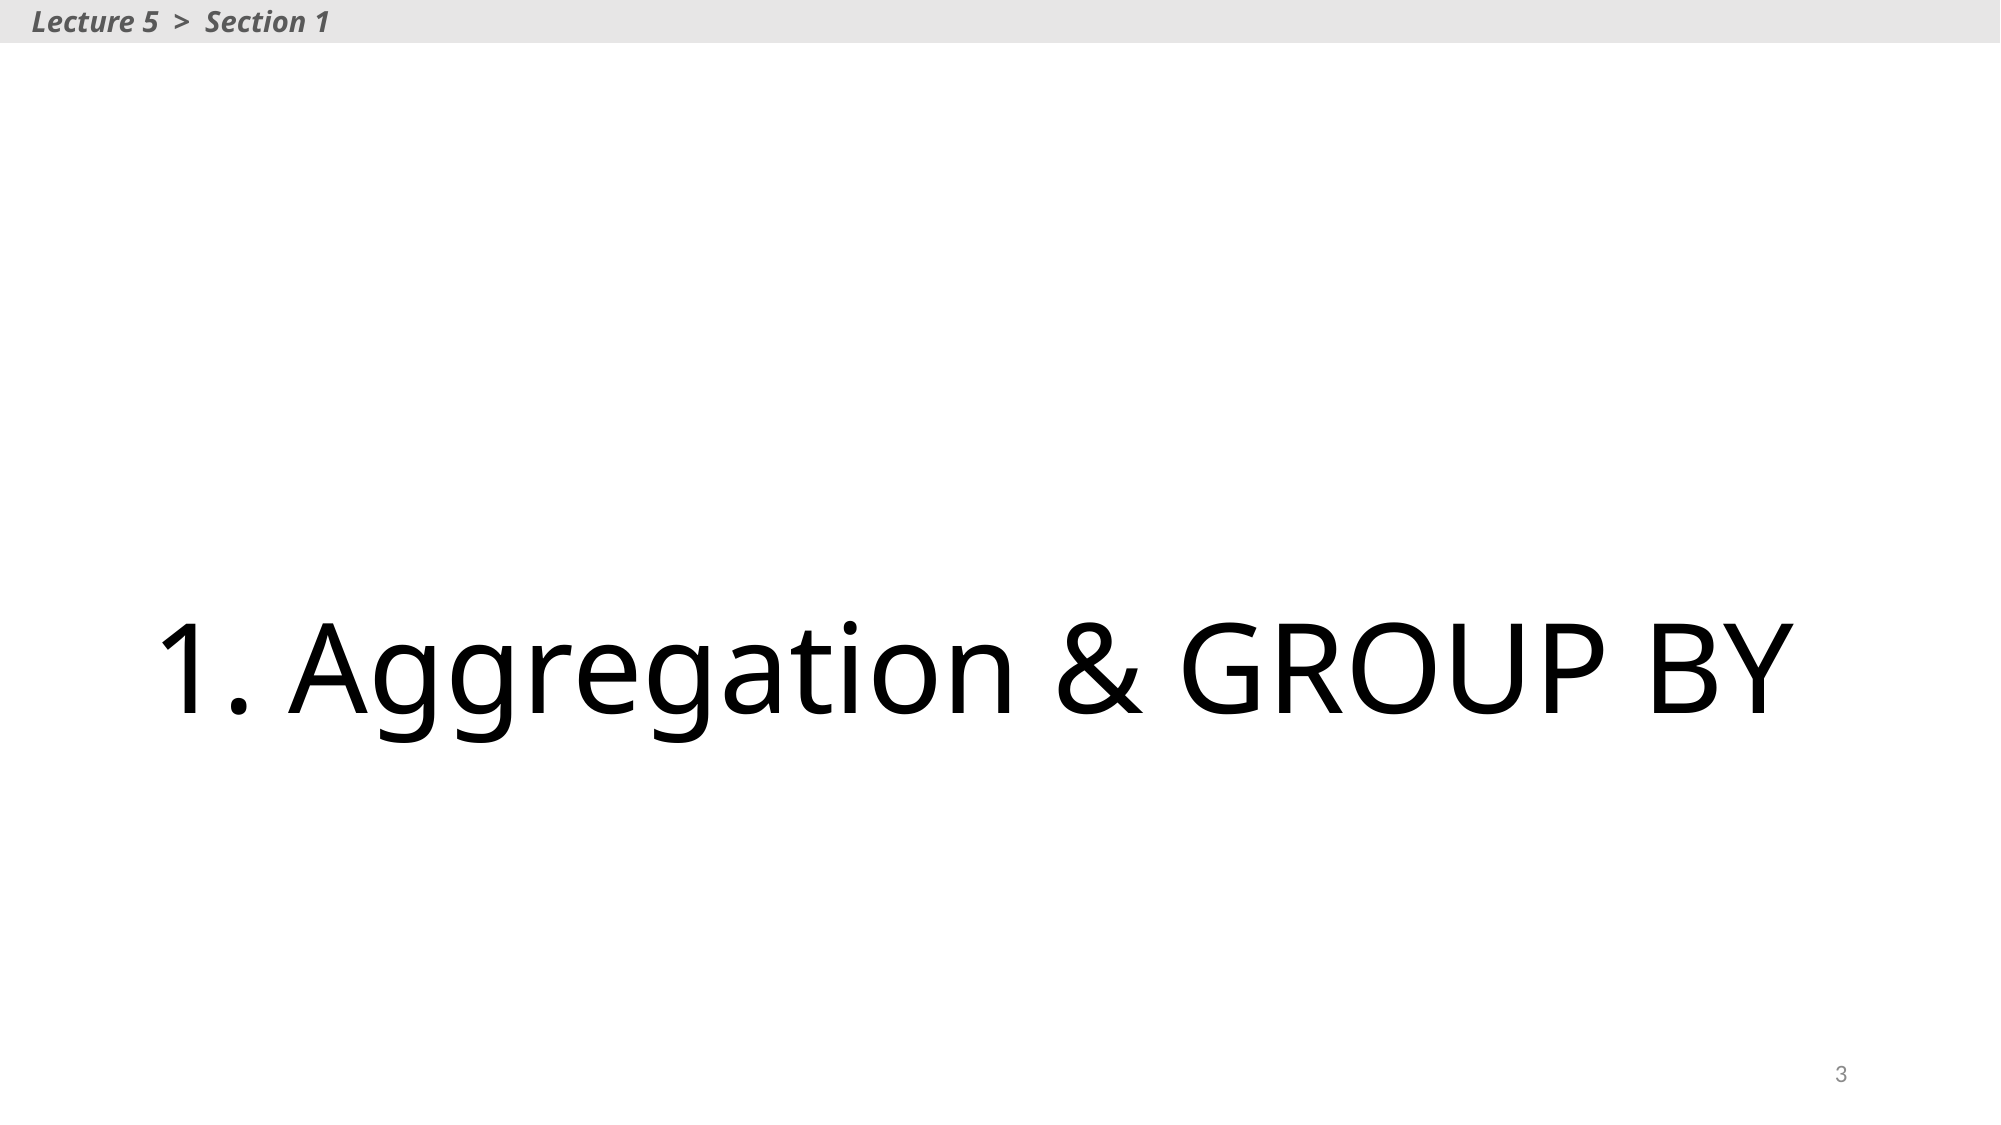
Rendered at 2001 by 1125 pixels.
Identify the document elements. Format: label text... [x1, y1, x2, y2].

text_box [0, 0, 2000, 47]
title 1. Aggregation & GROUP BY [136, 280, 1862, 749]
slide_number 3 [1412, 1042, 1863, 1103]
